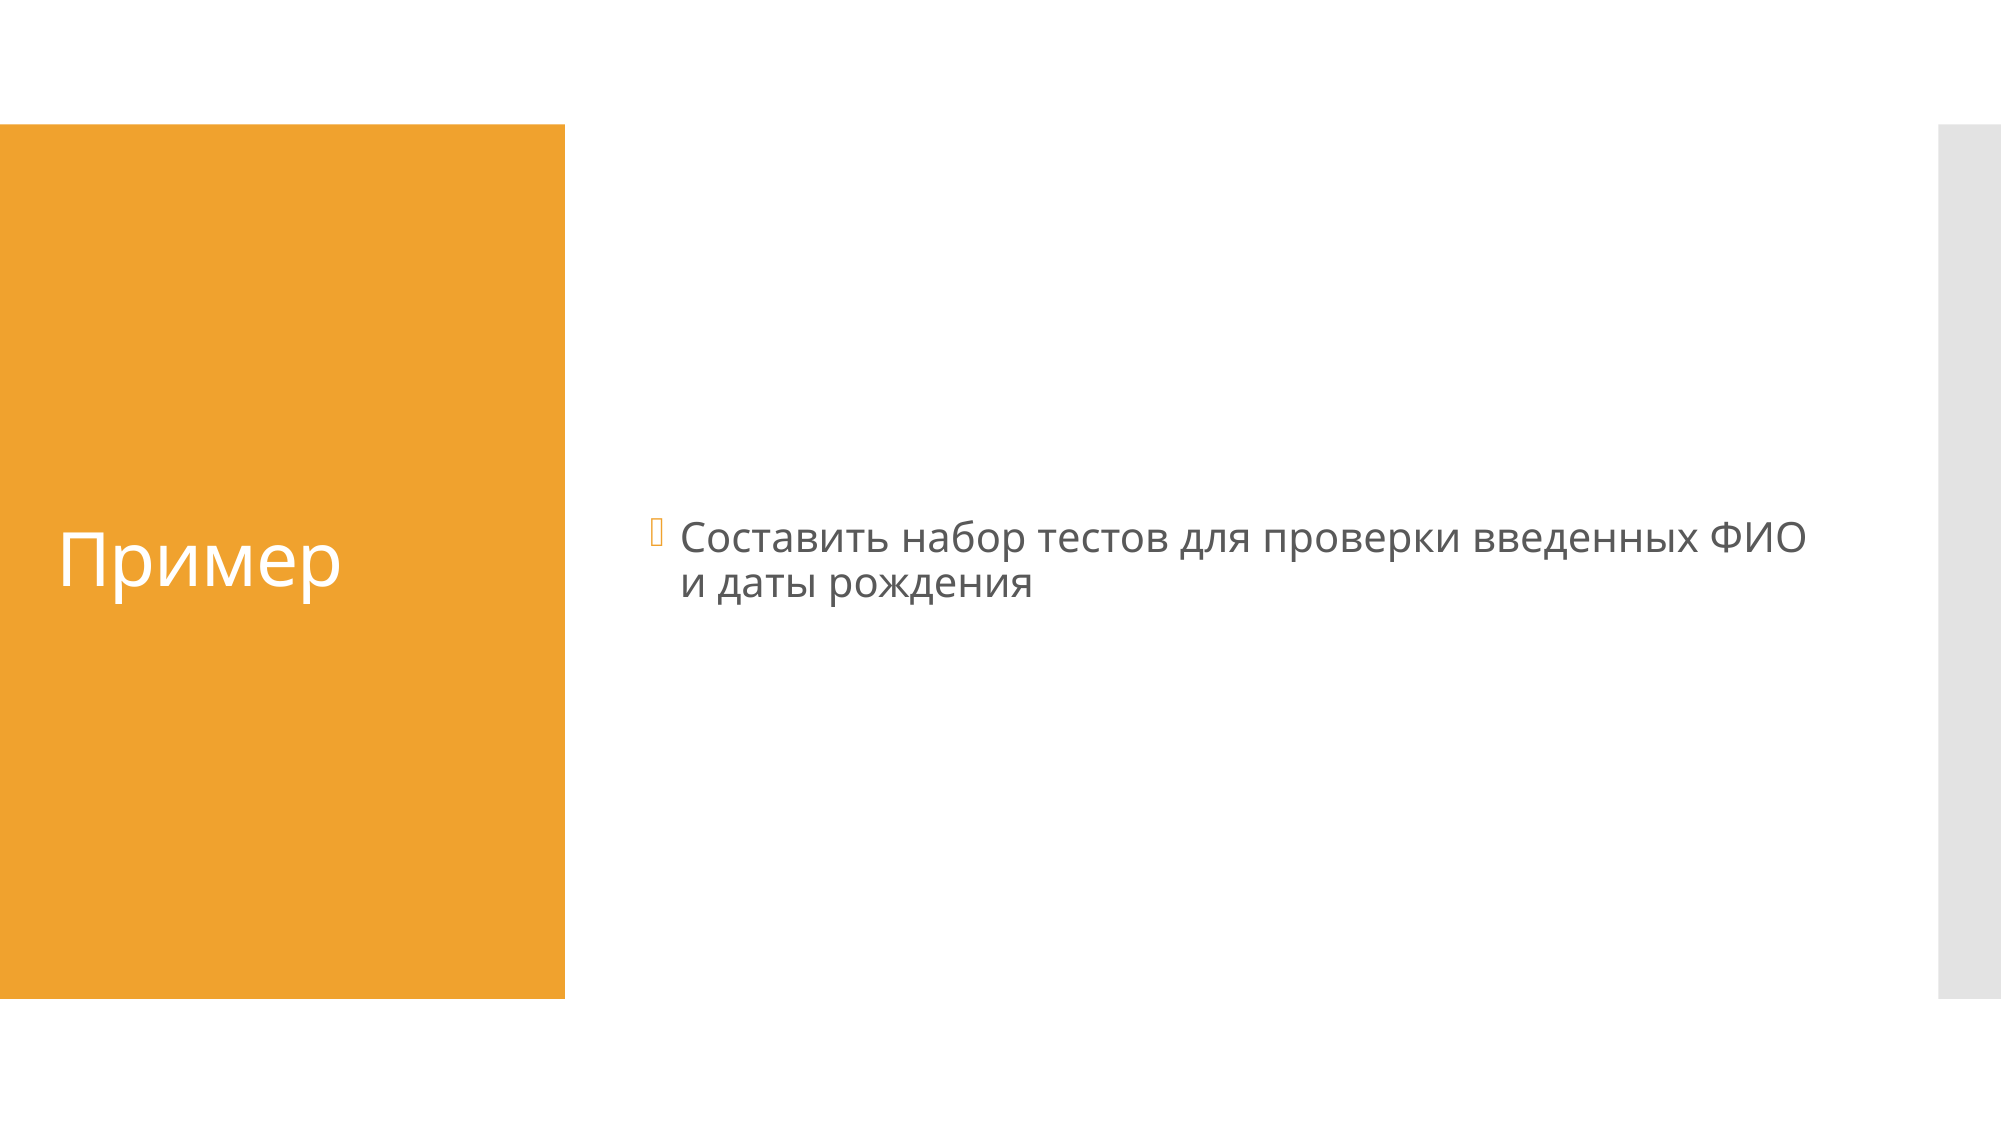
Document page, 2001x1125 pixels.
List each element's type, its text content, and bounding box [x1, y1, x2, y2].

title Пример [41, 184, 525, 940]
list Составить набор тестов для проверки введенных ФИО и даты рождения [634, 141, 1835, 982]
